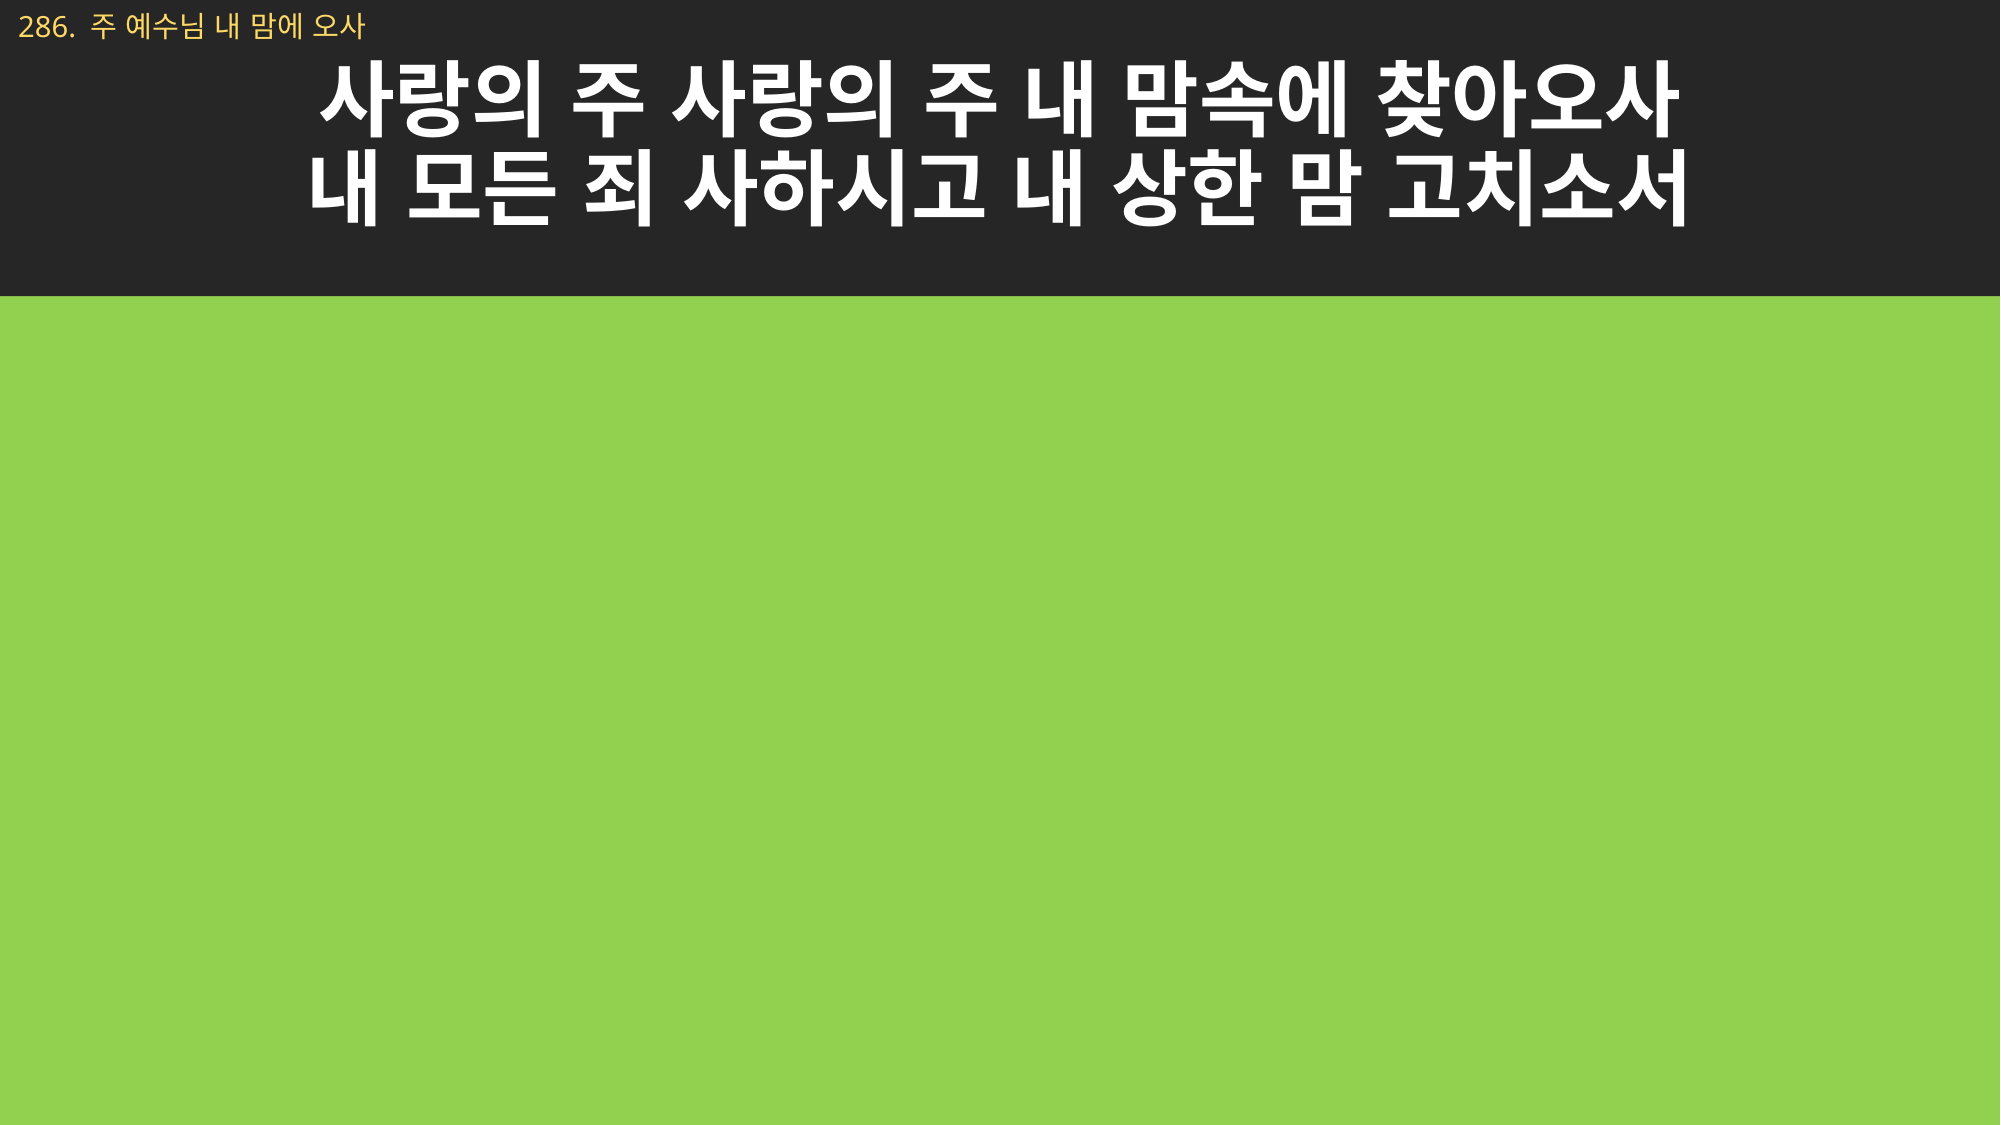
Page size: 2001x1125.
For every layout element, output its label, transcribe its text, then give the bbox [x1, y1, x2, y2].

title 사랑의 주 사랑의 주 내 맘속에 찾아오사 내 모든 죄 사하시고 내 상한 맘 고치소서 [0, 0, 2000, 297]
